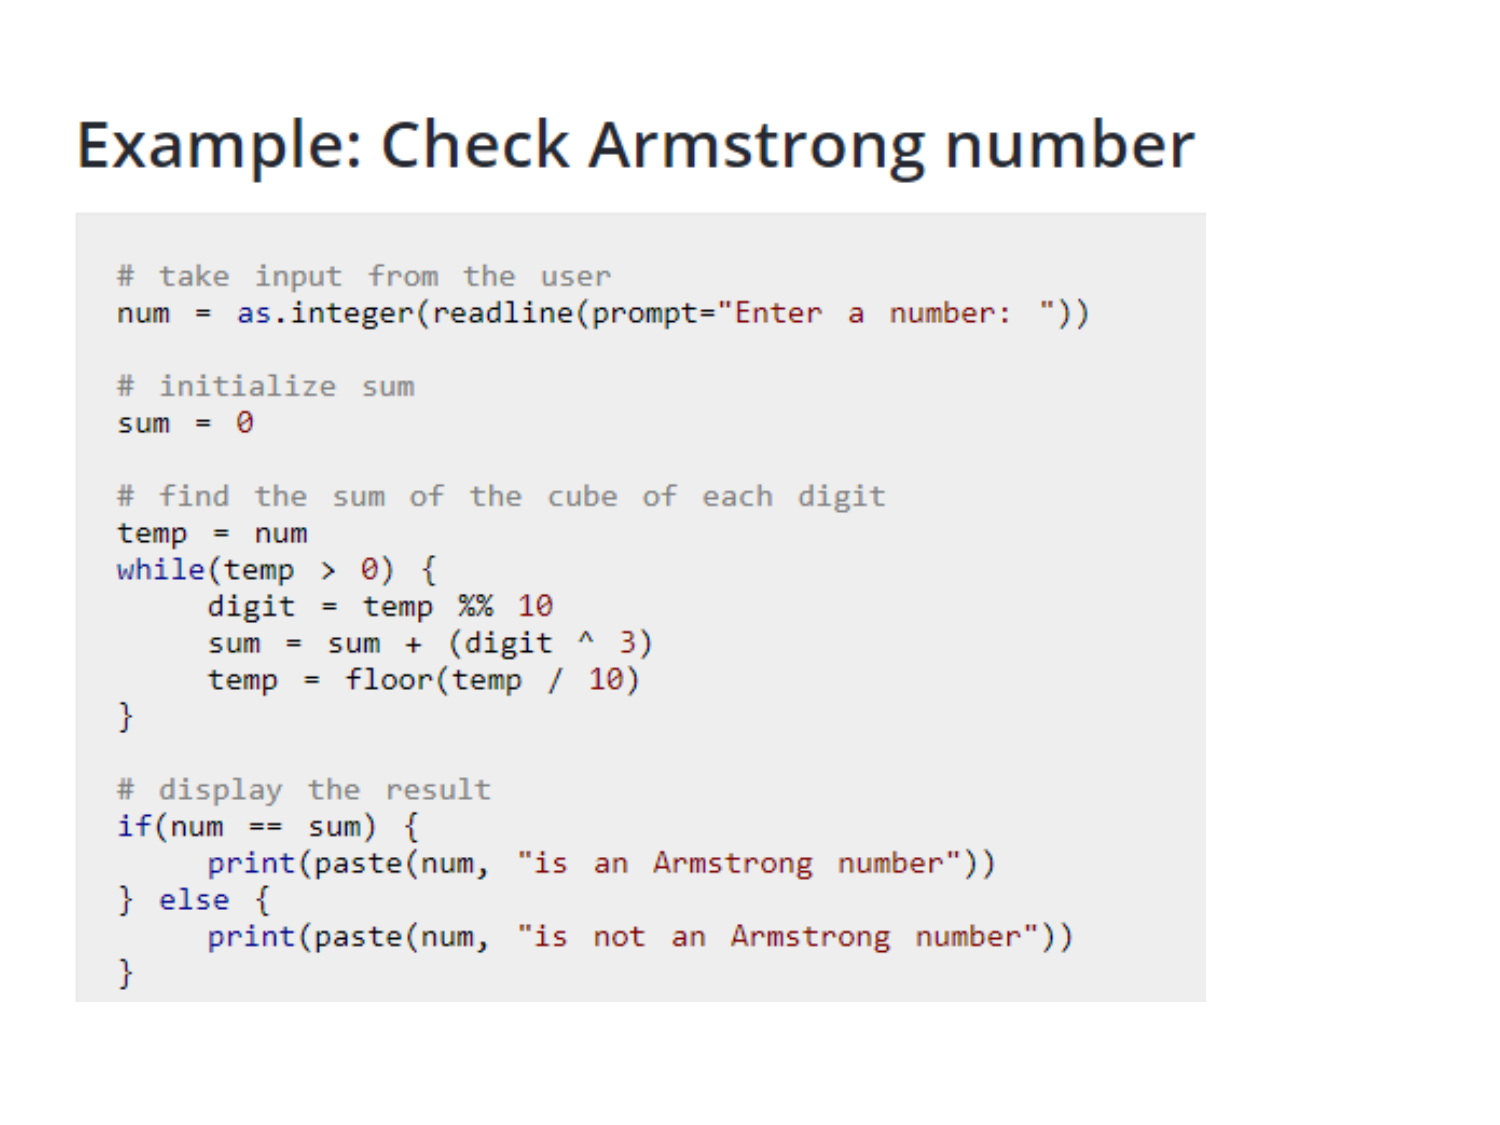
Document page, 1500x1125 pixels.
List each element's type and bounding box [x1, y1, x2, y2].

picture [52, 89, 1207, 1002]
